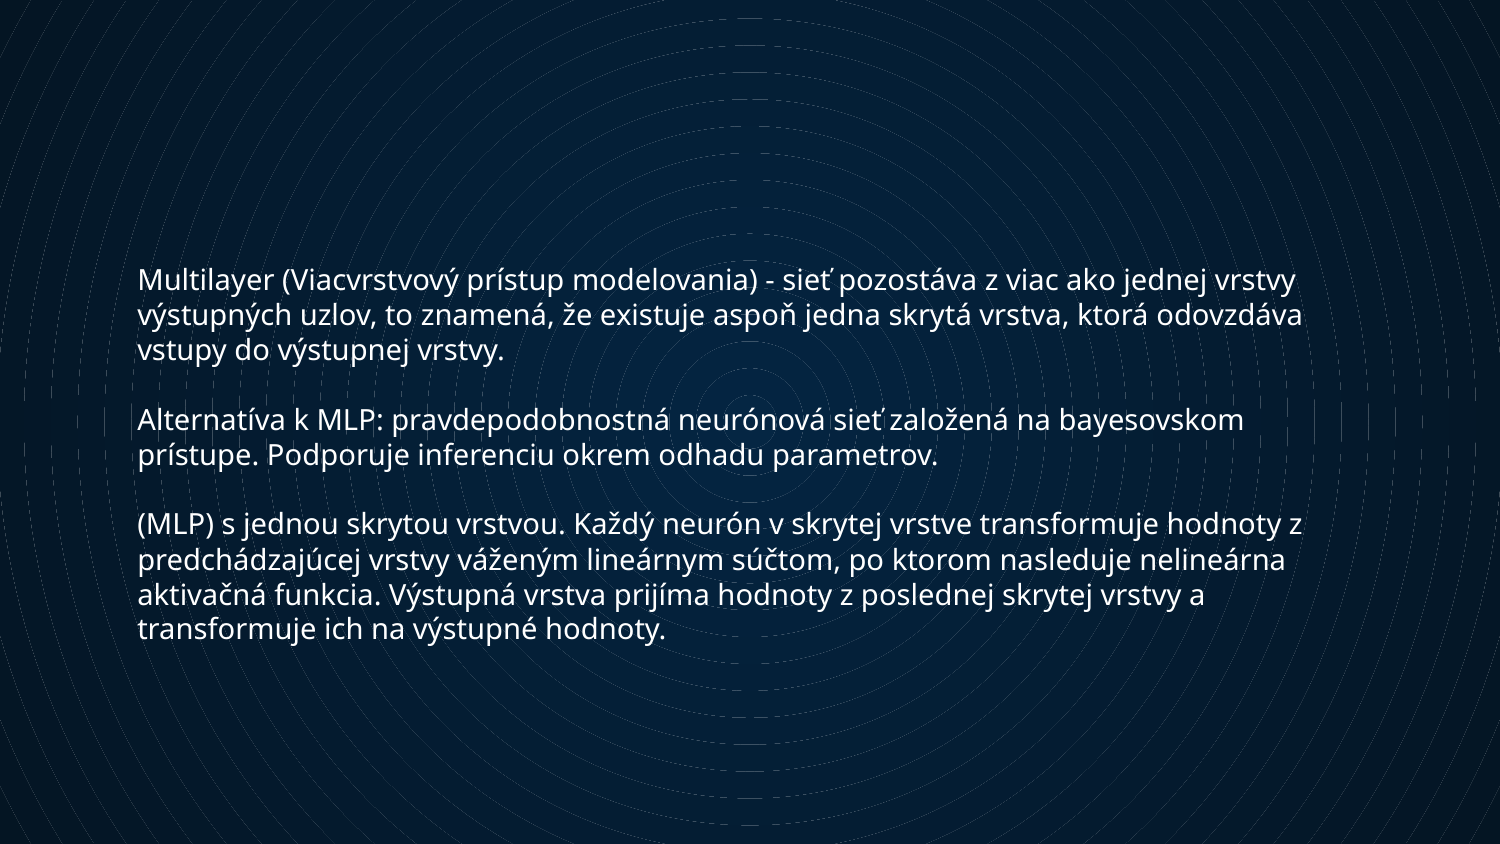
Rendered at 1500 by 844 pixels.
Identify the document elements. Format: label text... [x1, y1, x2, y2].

text_box Multilayer (Viacvrstvový prístup modelovania) - sieť pozostáva z viac ako jednej vrstvy výstupných uzlov, to znamená, že existuje aspoň jedna skrytá vrstva, ktorá odovzdáva vstupy do výstupnej vrstvy. Alternatíva k MLP: pravdepodobnostná neurónová sieť založená na bayesovskom prístupe. Podporuje inferenciu okrem odhadu parametrov. (MLP) s jednou skrytou vrstvou. Každý neurón v skrytej vrstve transformuje hodnoty z predchádzajúcej vrstvy váženým lineárnym súčtom, po ktorom nasleduje nelineárna aktivačná funkcia. Výstupná vrstva prijíma hodnoty z poslednej skrytej vrstvy a transformuje ich na výstupné hodnoty. [122, 253, 1358, 723]
